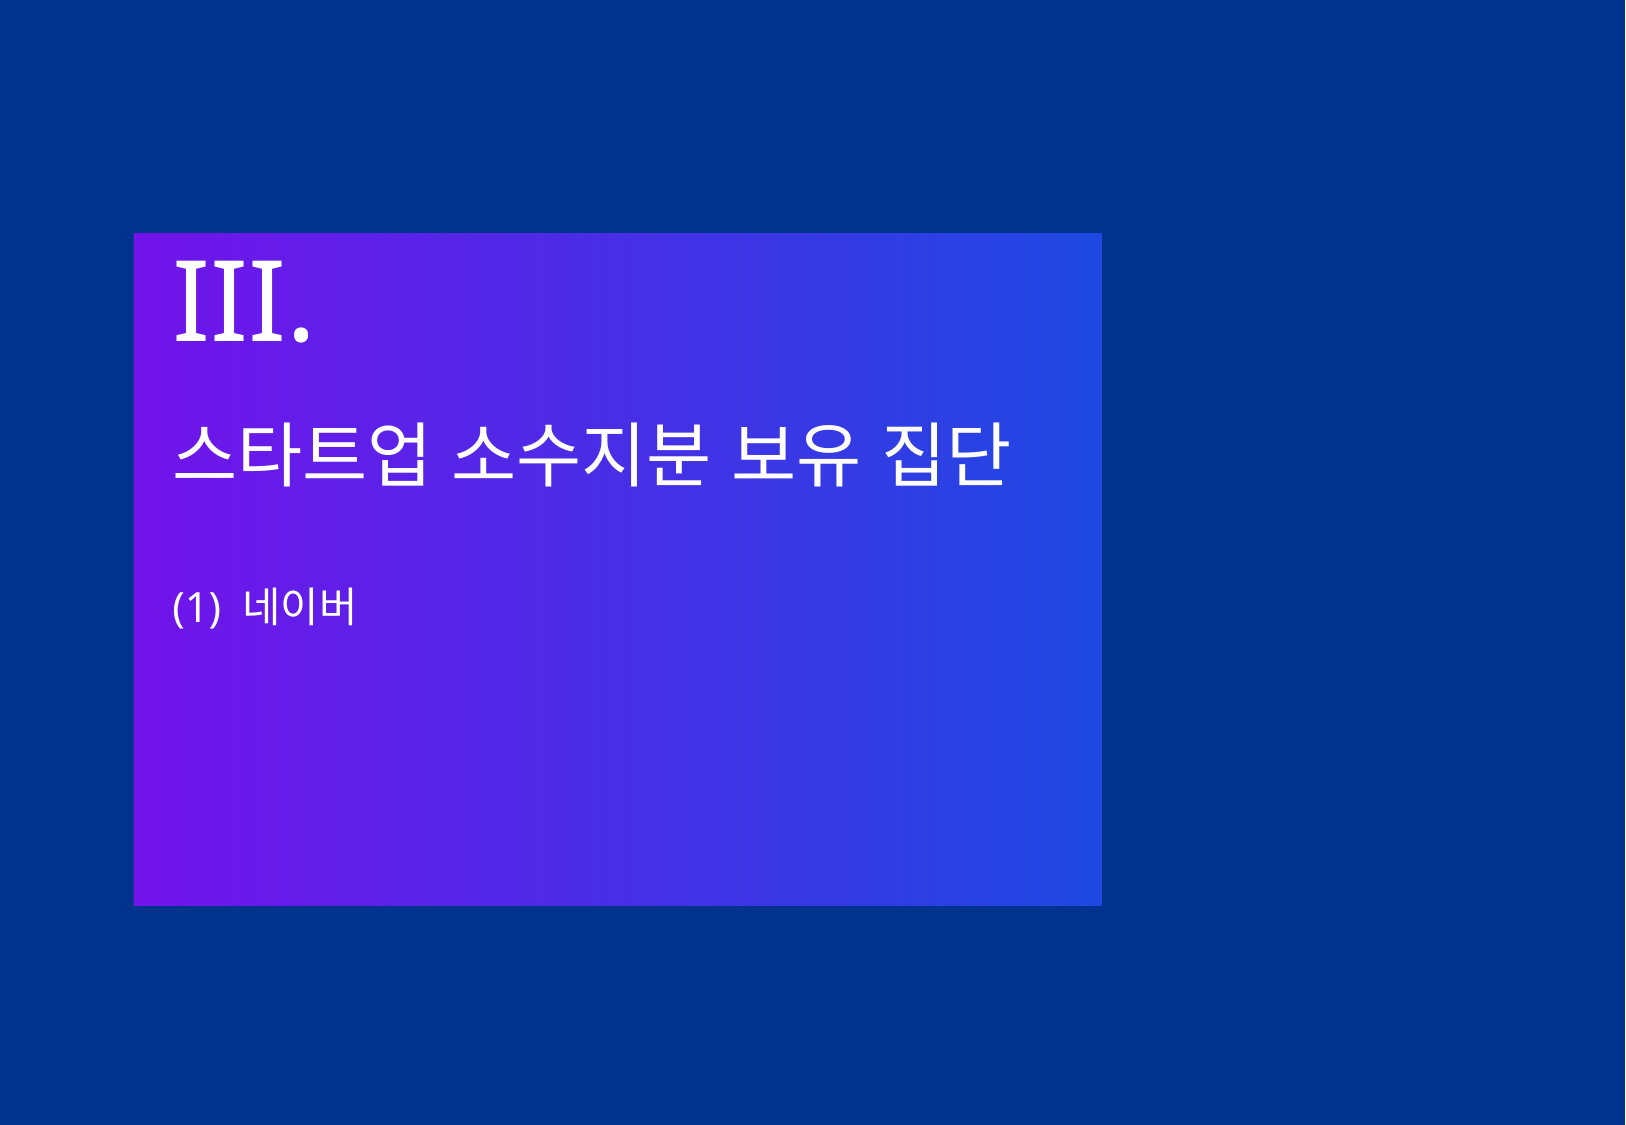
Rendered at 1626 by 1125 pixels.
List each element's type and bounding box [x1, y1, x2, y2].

title [172, 410, 1092, 678]
list [172, 254, 320, 374]
